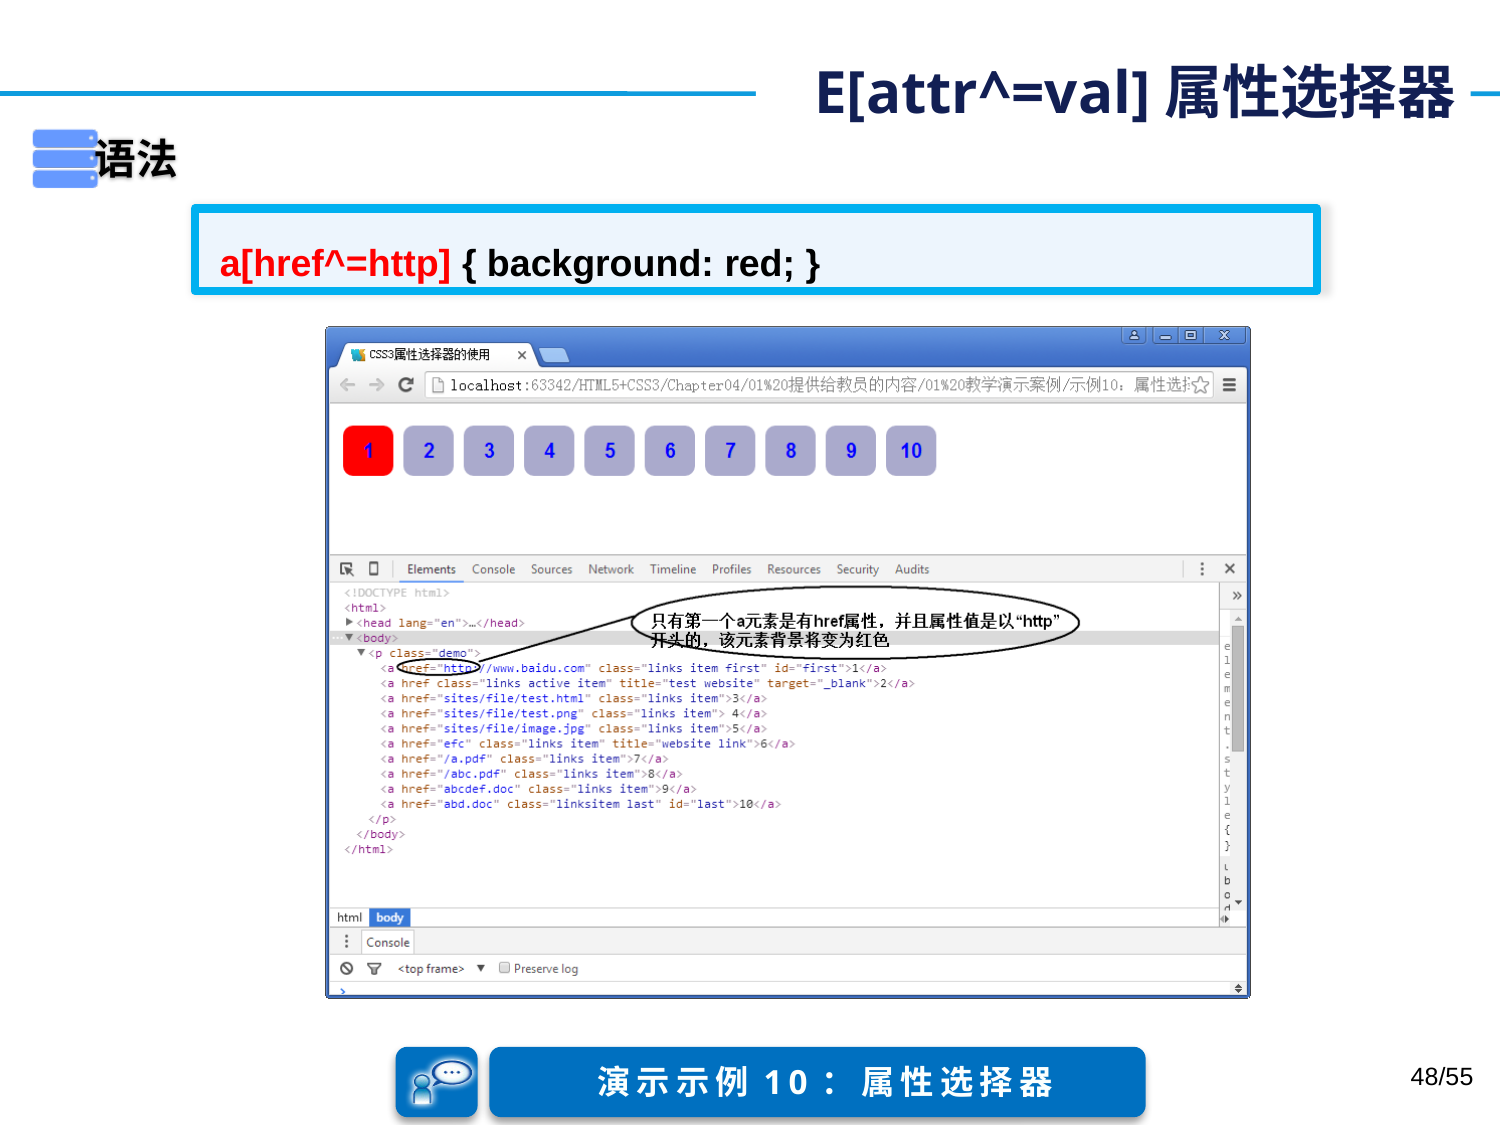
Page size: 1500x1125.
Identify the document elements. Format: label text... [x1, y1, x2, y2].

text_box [395, 1046, 1146, 1118]
text_box a[href^=http] { background: red; } [194, 208, 1317, 291]
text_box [29, 125, 195, 192]
slide_number 48/55 [1149, 1053, 1489, 1114]
picture [325, 325, 1252, 999]
list [128, 199, 1383, 1043]
title E[attr^=val]属性选择器 [755, 46, 1471, 133]
